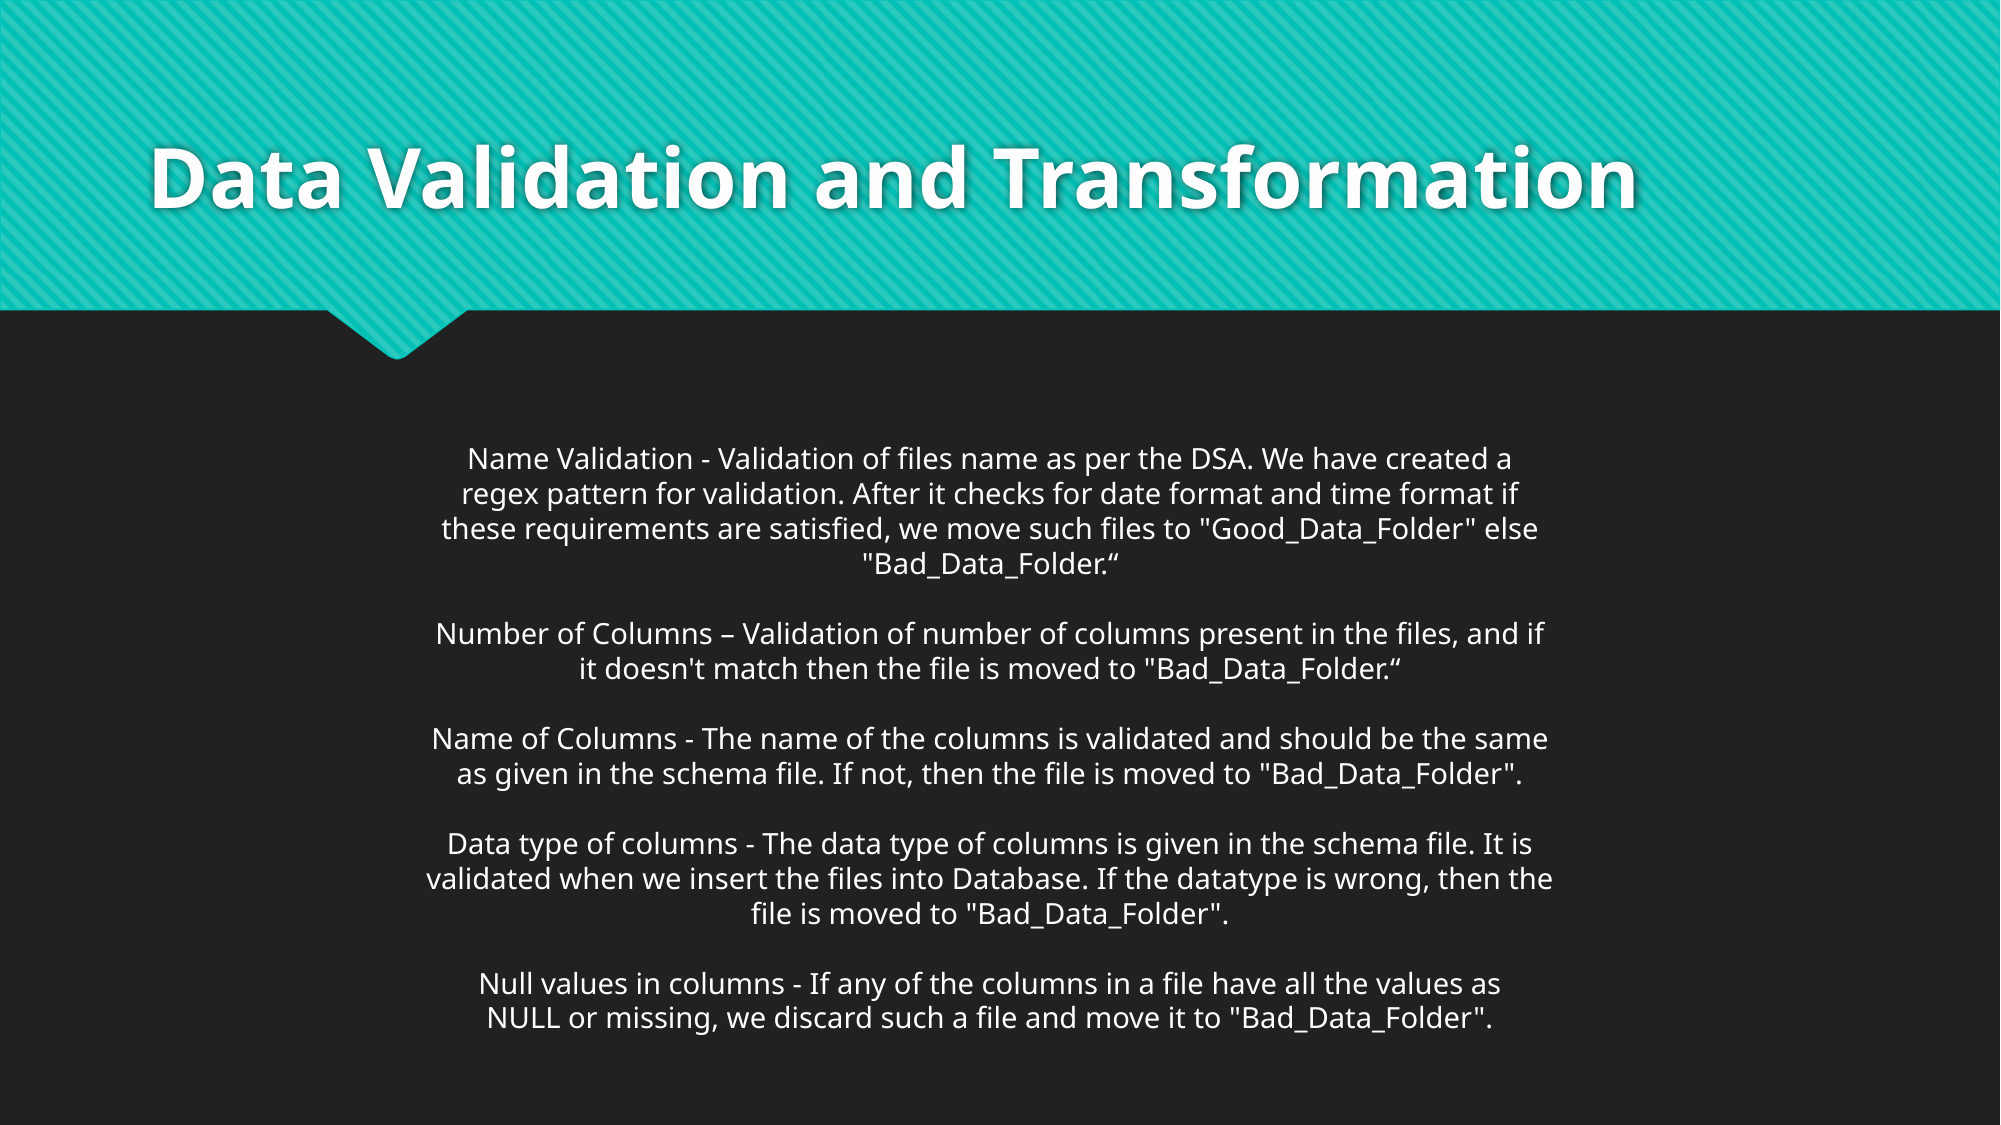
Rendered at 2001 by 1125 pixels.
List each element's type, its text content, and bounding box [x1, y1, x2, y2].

title Data Validation and Transformation [132, 73, 1868, 233]
text_box Name Validation - Validation of files name as per the DSA. We have created a regex pattern for validation. After it checks for date format and time format if these requirements are satisfied, we move such files to "Good_Data_Folder" else "Bad_Data_Folder.“ Number of Columns – Validation of number of columns present in the files, and if it doesn't match then the file is moved to "Bad_Data_Folder.“ Name of Columns - The name of the columns is validated and should be the same as given in the schema file. If not, then the file is moved to "Bad_Data_Folder". Data type of columns - The data type of columns is given in the schema file. It is validated when we insert the files into Database. If the datatype is wrong, then the file is moved to "Bad_Data_Folder". Null values in columns - If any of the columns in a file have all the values as NULL or missing, we discard such a file and move it to "Bad_Data_Folder". [74, 389, 1906, 1086]
